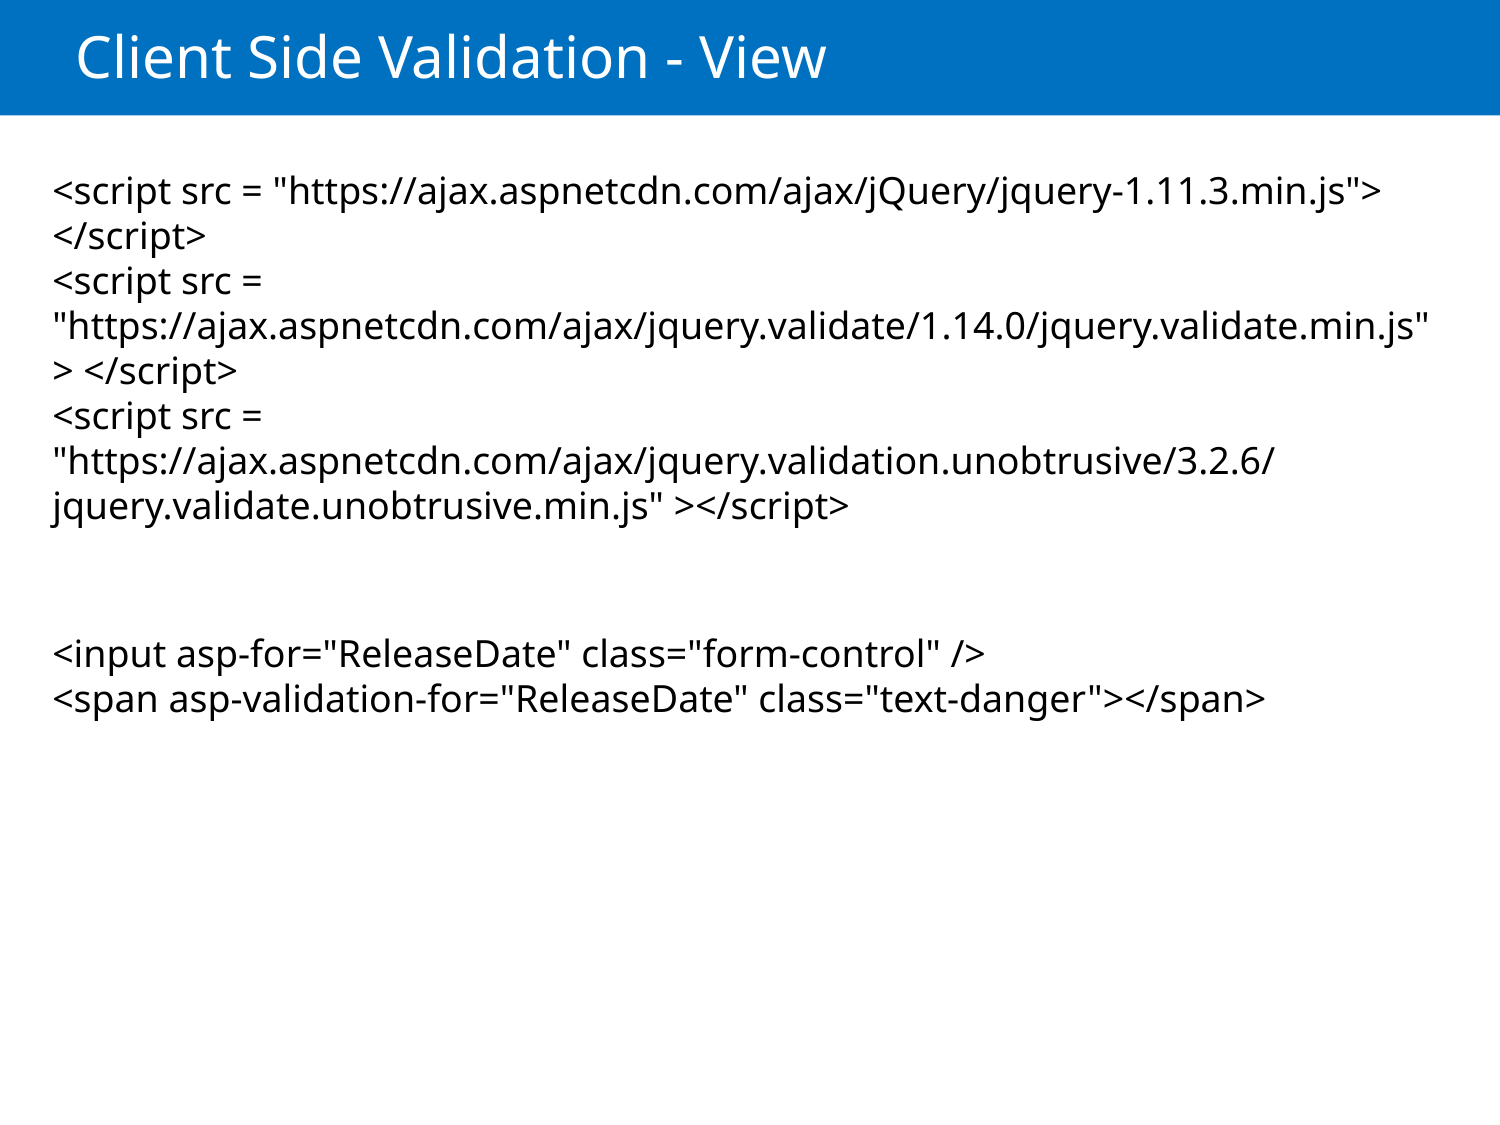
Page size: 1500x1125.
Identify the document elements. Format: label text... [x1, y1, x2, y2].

text_box <input asp-for="ReleaseDate" class="form-control" /> <span asp-validation-for="ReleaseDate" class="text-danger"></span> [37, 623, 1500, 728]
text_box <script src = "https://ajax.aspnetcdn.com/ajax/jQuery/jquery-1.11.3.min.js"> </script> <script src = "https://ajax.aspnetcdn.com/ajax/jquery.validate/1.14.0/jquery.validate.min.js"> </script> <script src = "https://ajax.aspnetcdn.com/ajax/jquery.validation.unobtrusive/3.2.6/jquery.validate.unobtrusive.min.js" ></script> [37, 160, 1450, 580]
title Client Side Validation - View [75, 0, 1351, 122]
